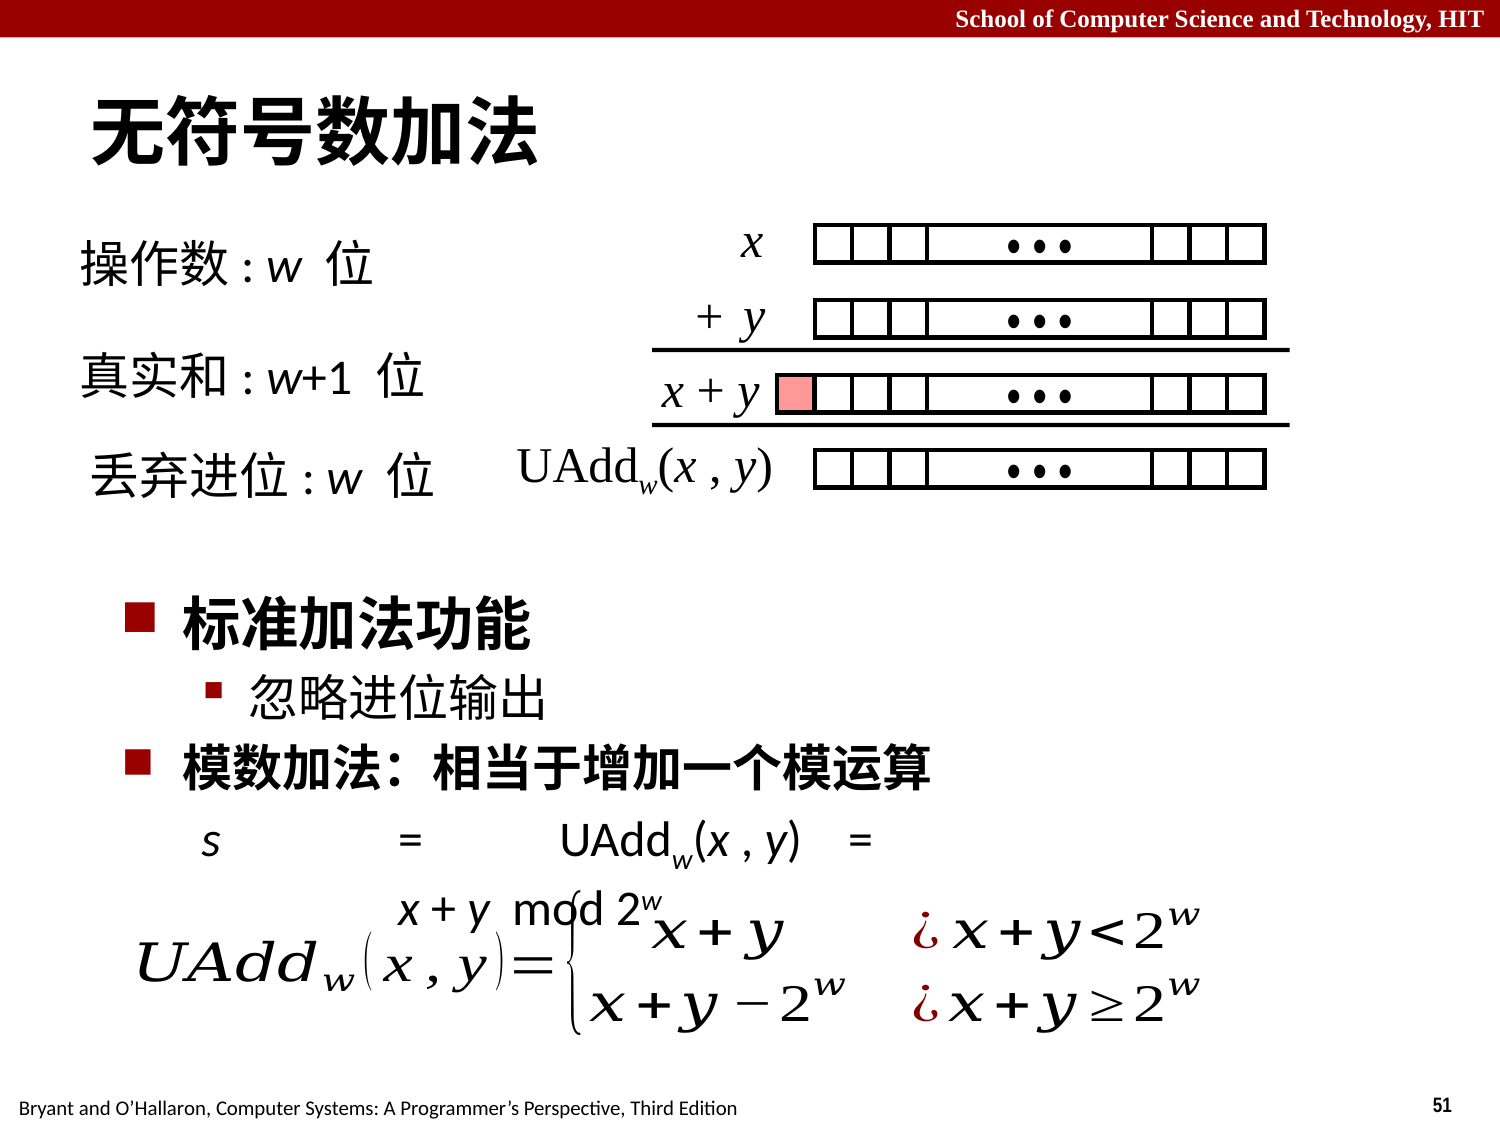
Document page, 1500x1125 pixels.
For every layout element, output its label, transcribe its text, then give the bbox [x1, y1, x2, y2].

text_box 操作数: w 位 [64, 224, 390, 300]
text_box x [726, 199, 779, 275]
text_box UAddw(x , y) [501, 424, 788, 508]
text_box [814, 299, 1265, 338]
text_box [776, 374, 1265, 413]
text_box 真实和: w+1 位 [64, 337, 441, 413]
text_box 丢弃进位: w 位 [75, 437, 475, 513]
text_box + [680, 276, 739, 349]
title 无符号数加法 [74, 83, 1123, 176]
text_box y [728, 274, 781, 349]
text_box x + y [646, 349, 775, 424]
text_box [814, 449, 1265, 488]
list 标准加法功能 忽略进位输出 模数加法：相当于增加一个模运算 s = UAddw(x , y) = x + y mod 2w [111, 579, 1001, 850]
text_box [814, 224, 1265, 263]
